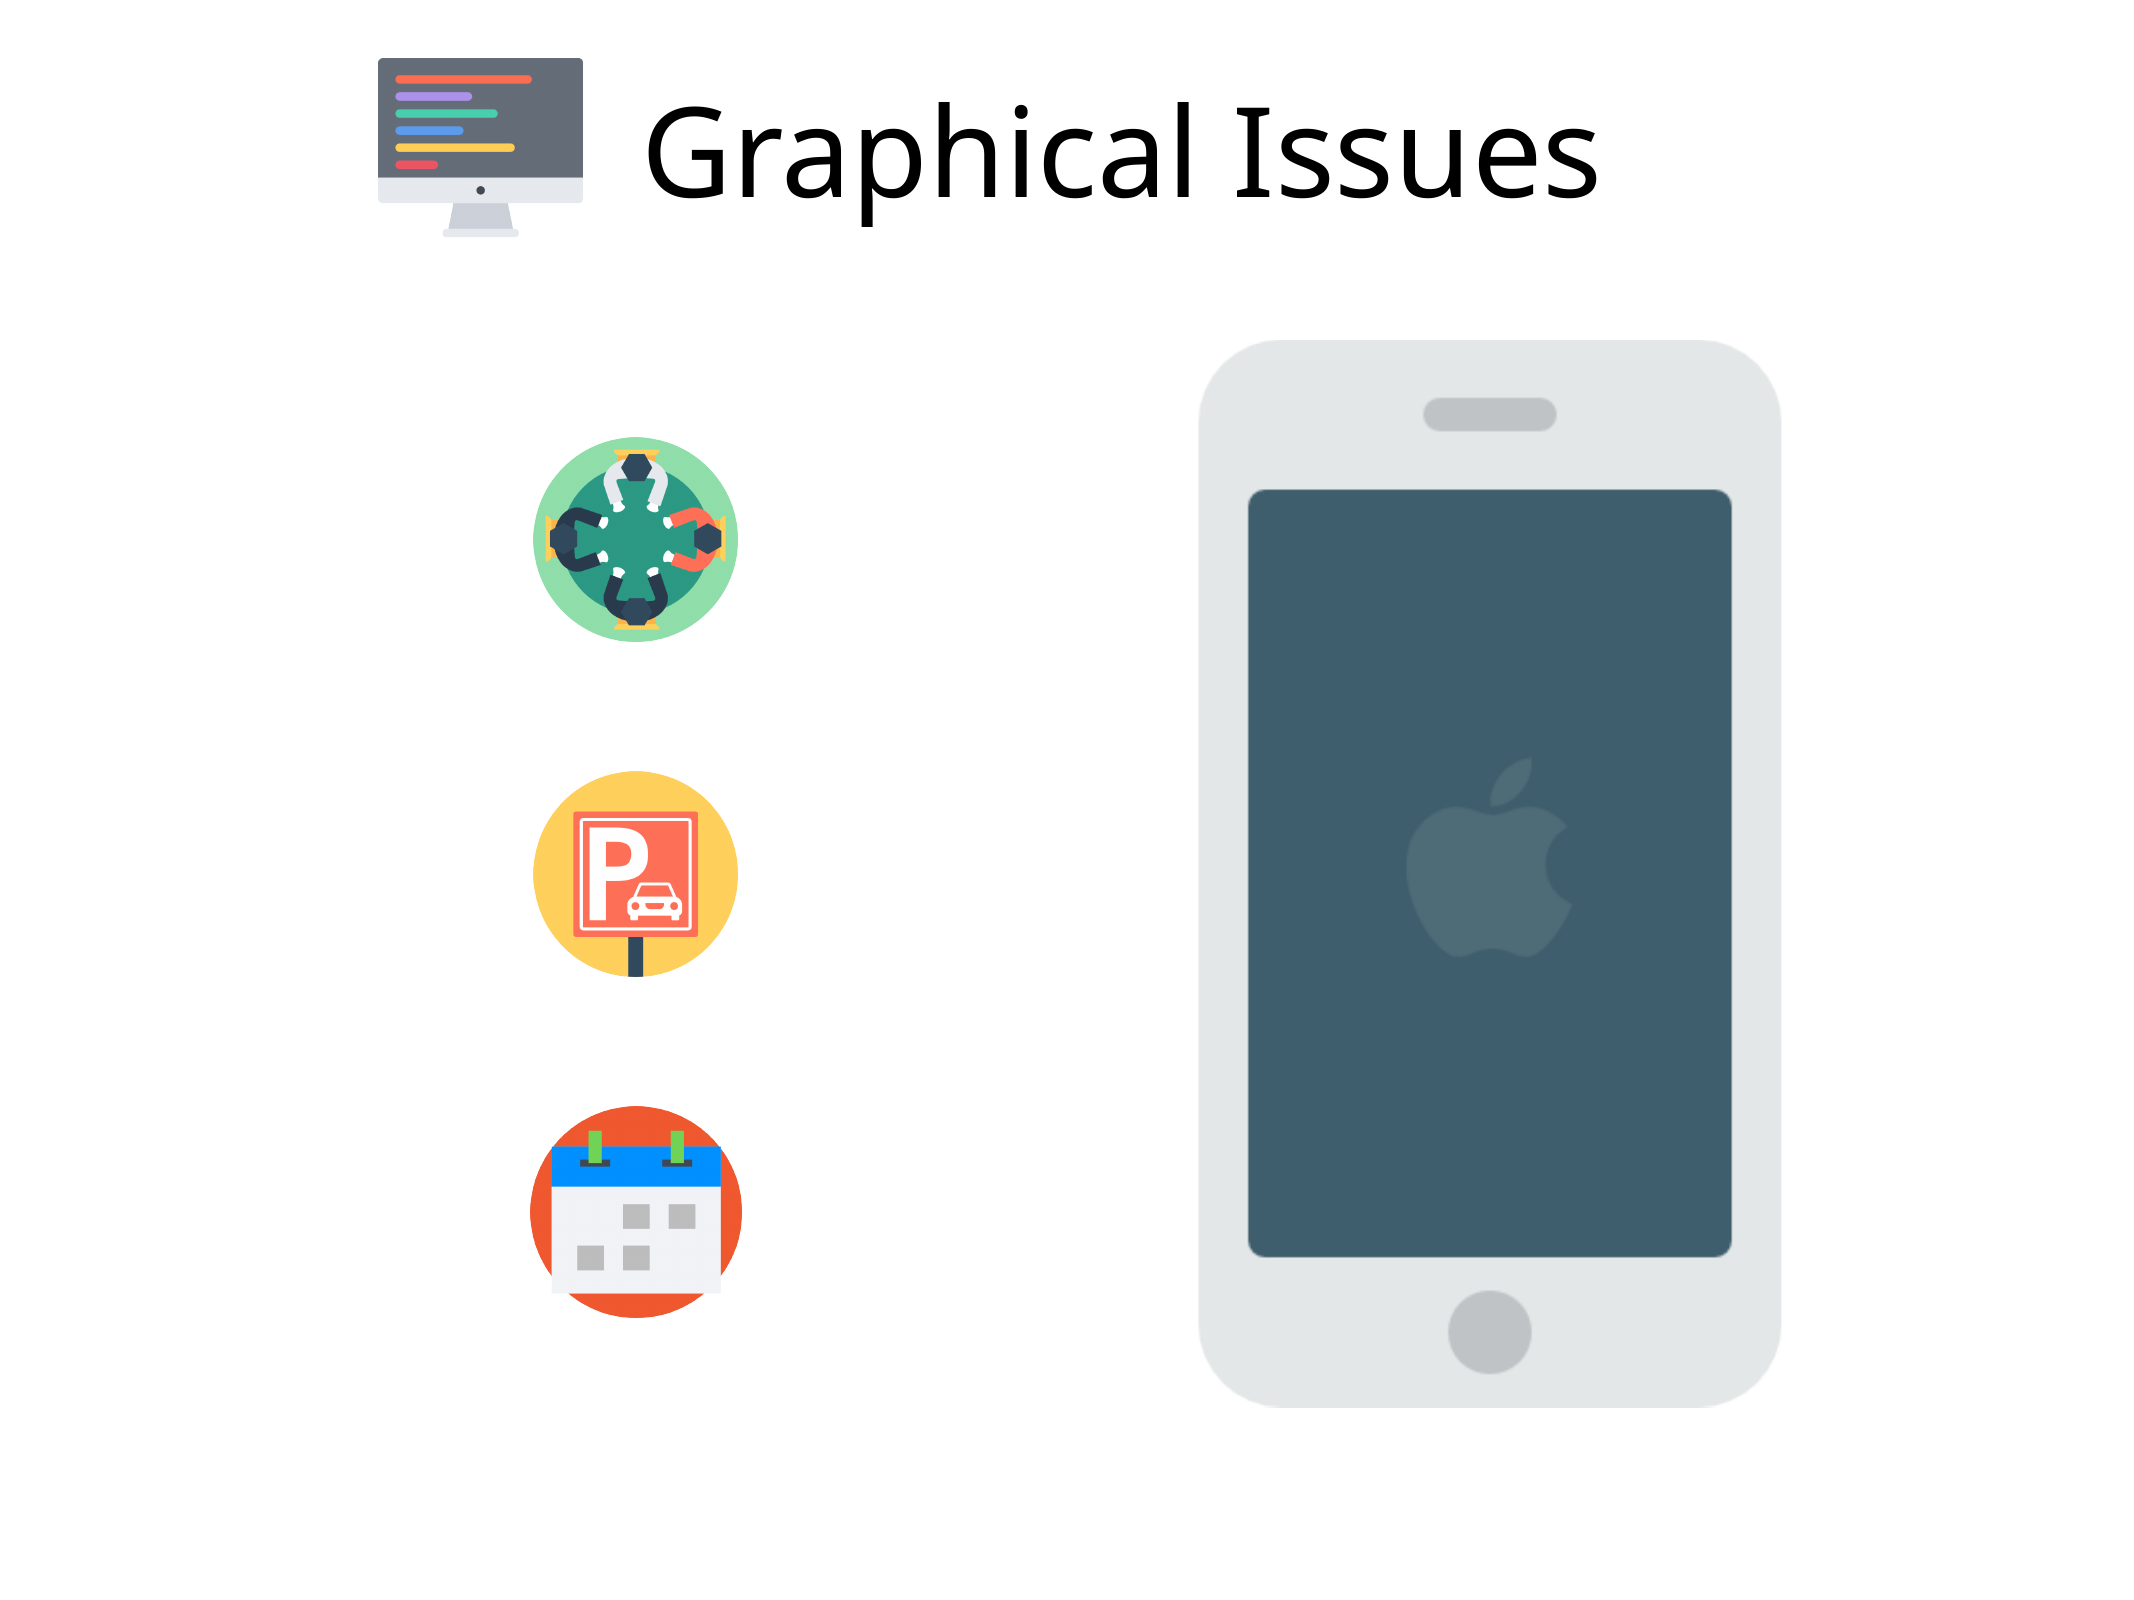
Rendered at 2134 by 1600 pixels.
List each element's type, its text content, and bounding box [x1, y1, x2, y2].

picture [533, 437, 739, 642]
picture [378, 44, 584, 250]
picture [530, 1106, 742, 1318]
picture [956, 340, 2025, 1408]
text_box Graphical Issues [584, 64, 1855, 231]
picture [533, 771, 739, 977]
